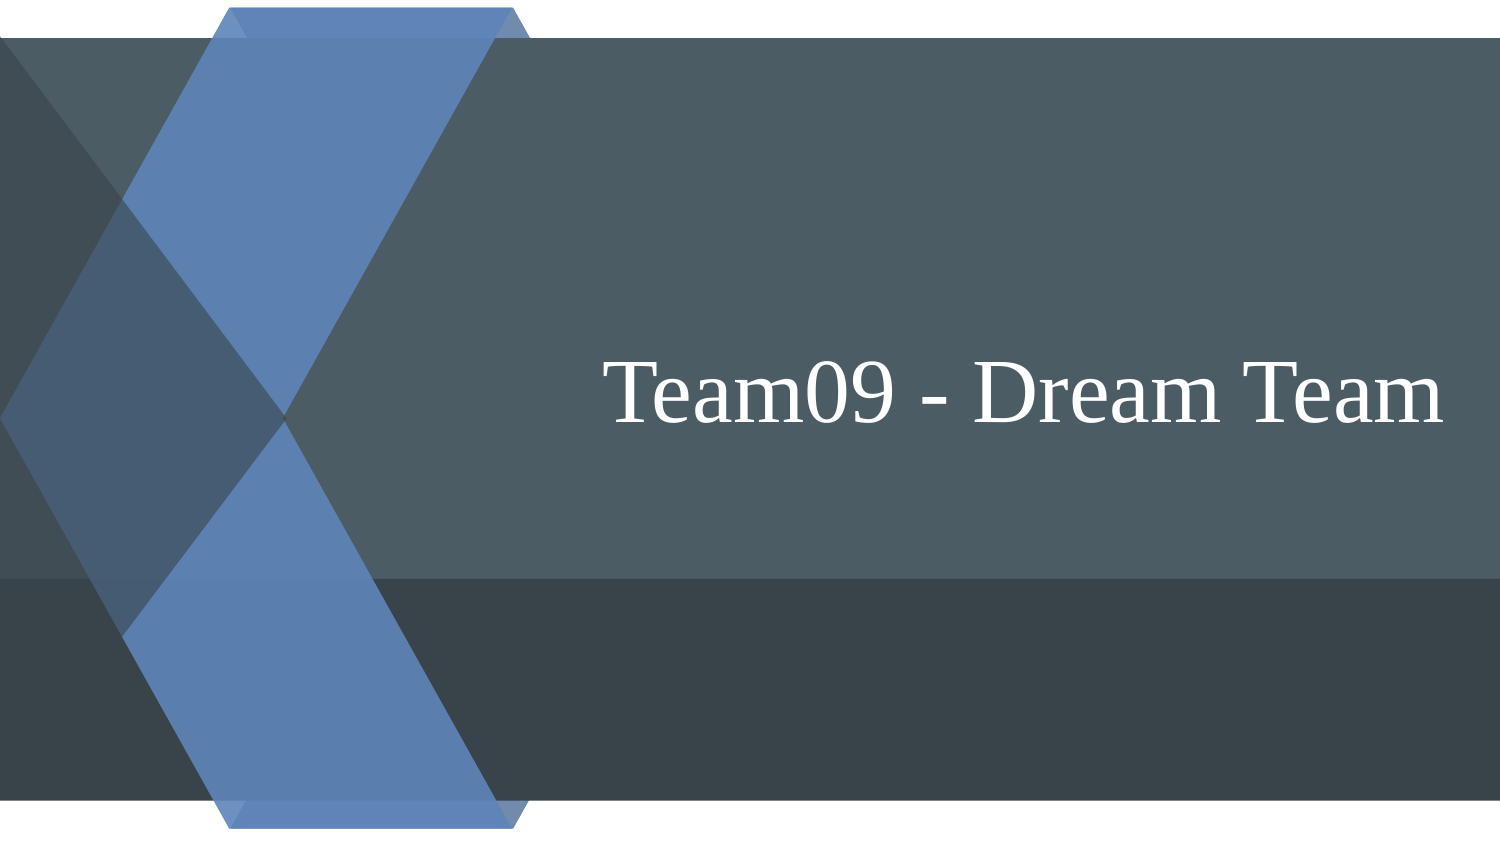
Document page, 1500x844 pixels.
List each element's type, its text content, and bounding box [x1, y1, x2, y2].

title Team09 - Dream Team [407, 315, 1462, 448]
